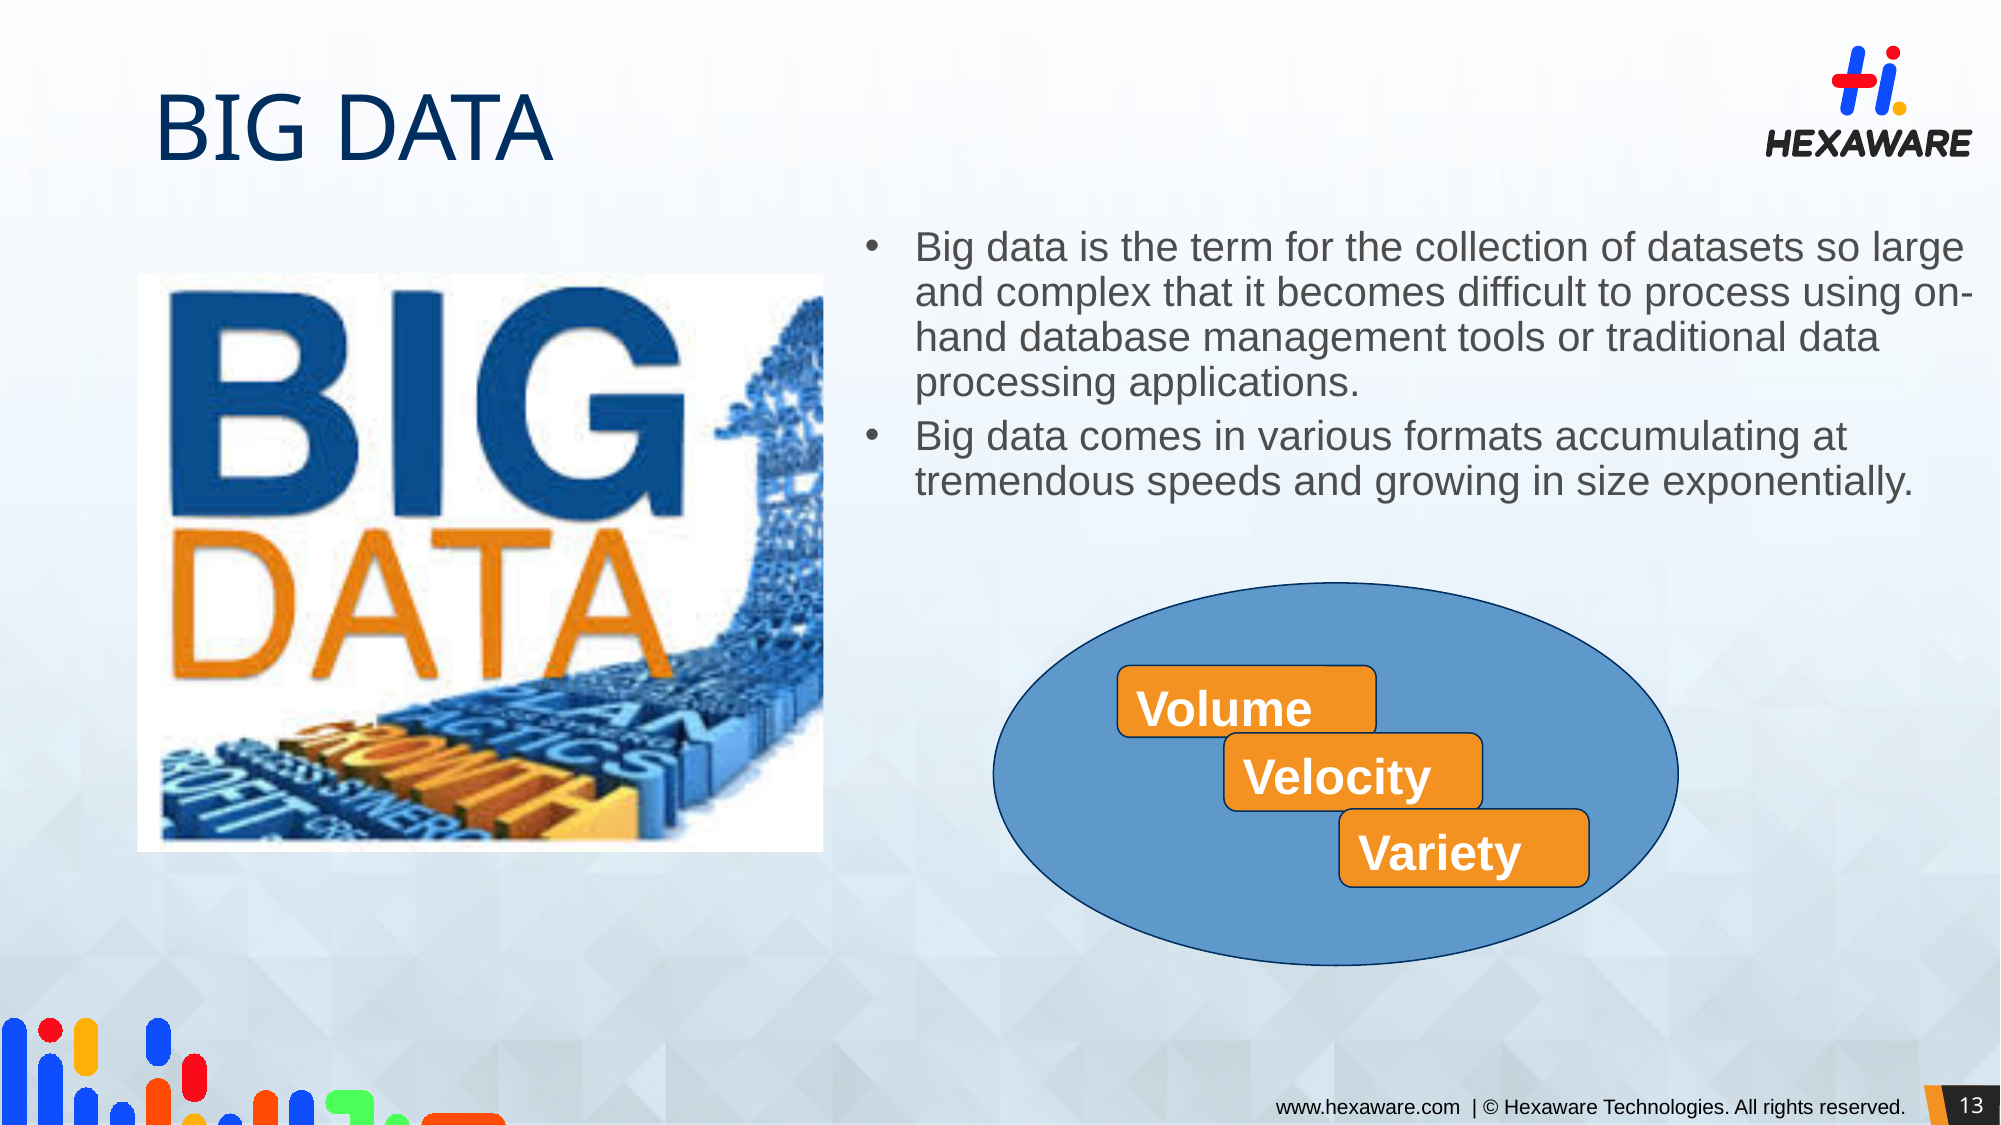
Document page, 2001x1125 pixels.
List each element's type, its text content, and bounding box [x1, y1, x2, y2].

text_box Volume [1117, 665, 1377, 738]
title BIG DATA [137, 59, 1863, 202]
text_box Variety [1339, 808, 1590, 888]
text_box Velocity [1223, 732, 1483, 812]
text_box [993, 582, 1679, 966]
list Big data is the term for the collection of datasets so large and complex that it becomes difficult to process using on-hand database management tools or traditional data processing applications. Big data comes in various formats accumulating at tremendous speeds and growing in size exponentially. [650, 159, 2000, 1014]
picture [0, 0, 2001, 1125]
